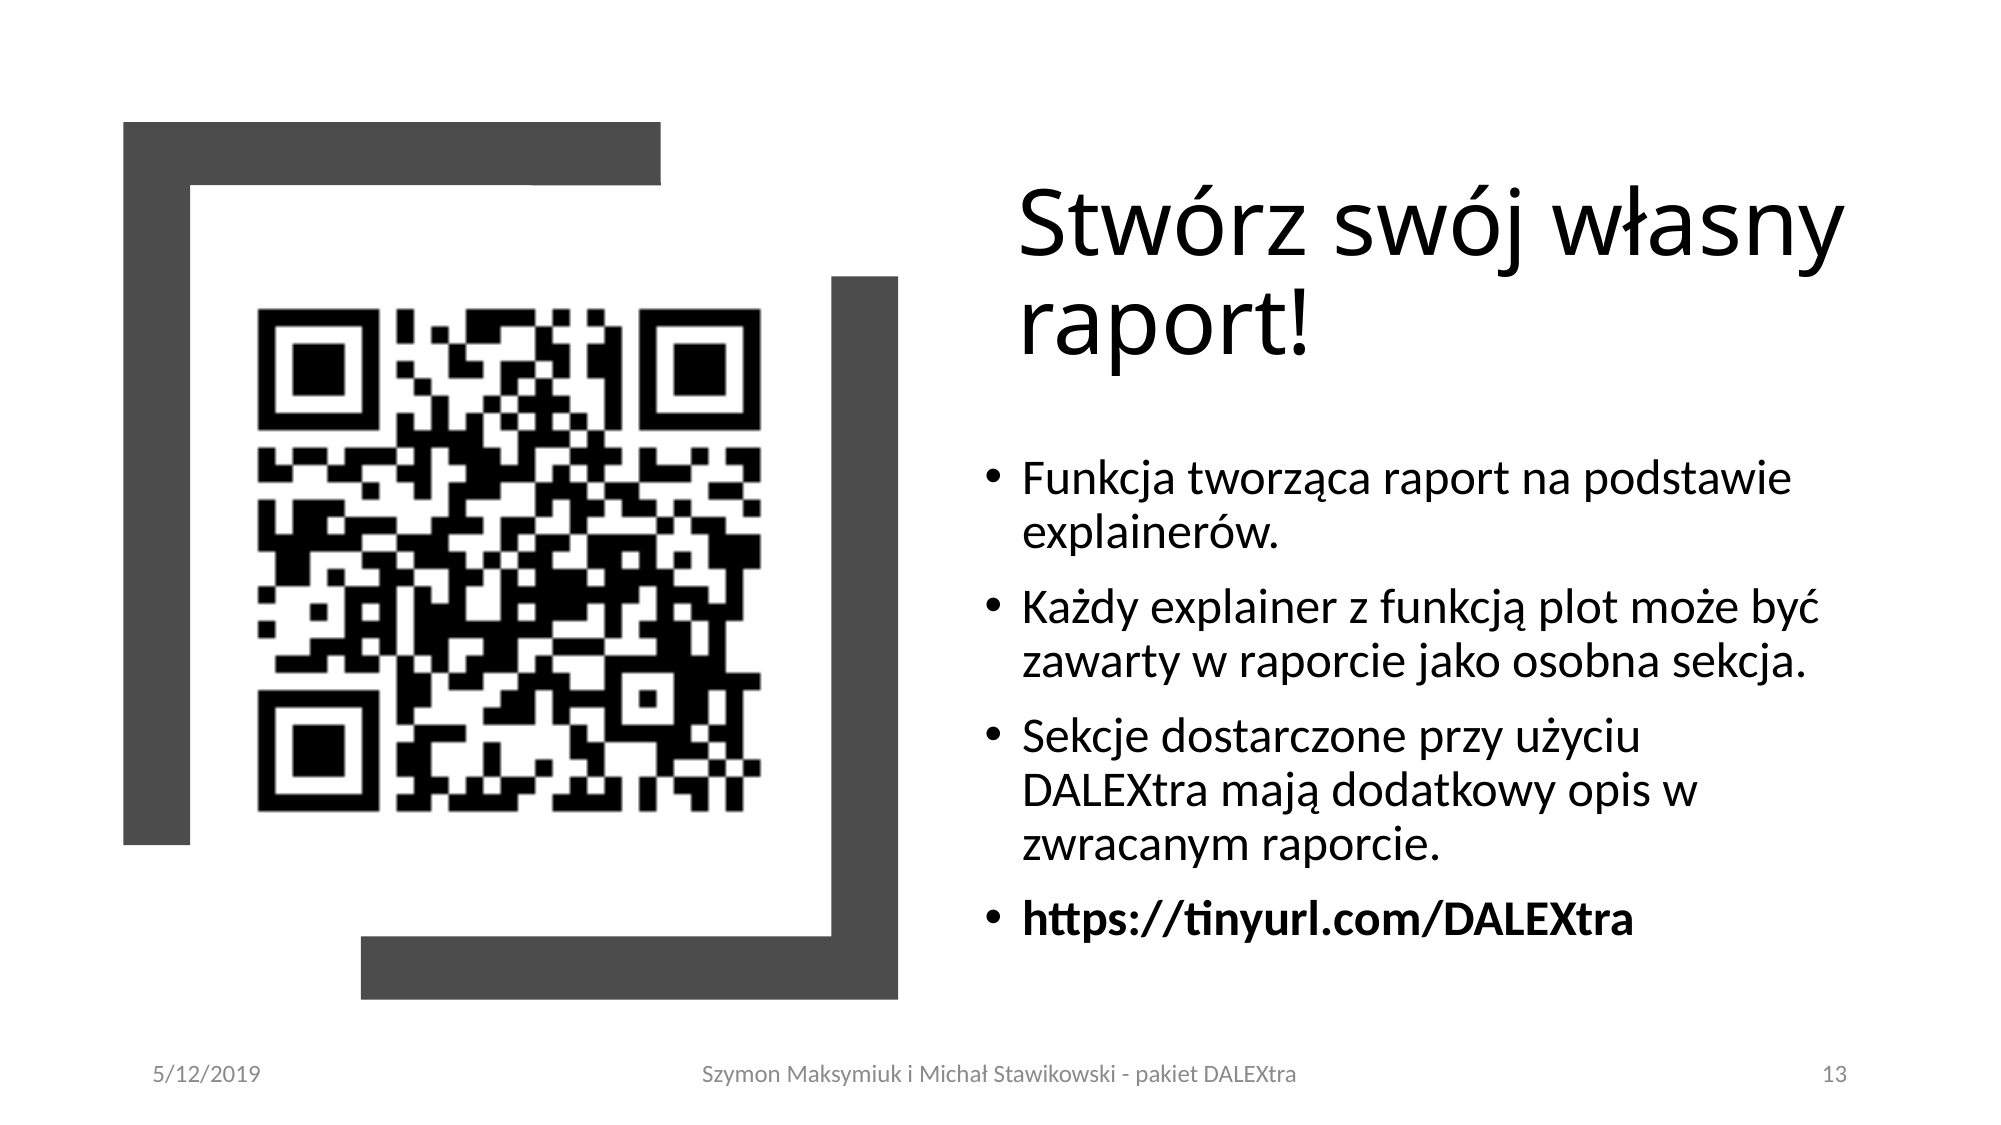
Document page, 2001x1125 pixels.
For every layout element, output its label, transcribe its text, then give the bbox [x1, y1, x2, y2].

slide_number 13 [1412, 1042, 1863, 1103]
text_box [123, 122, 661, 846]
text_box [360, 276, 899, 1000]
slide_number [137, 1042, 588, 1103]
footer Szymon Maksymiuk i Michał Stawikowski - pakiet DALEXtra [662, 1042, 1338, 1103]
list Funkcja tworząca raport na podstawie explainerów. Każdy explainer z funkcją plot może być zawarty w raporcie jako osobna sekcja. Sekcje dostarczone przy użyciu DALEXtra mają dodatkowy opis w zwracanym raporcie. https://tinyurl.com/DALEXtra [969, 444, 1853, 1014]
picture [242, 293, 779, 830]
title Stwórz swój własny raport! [1002, 148, 1863, 402]
